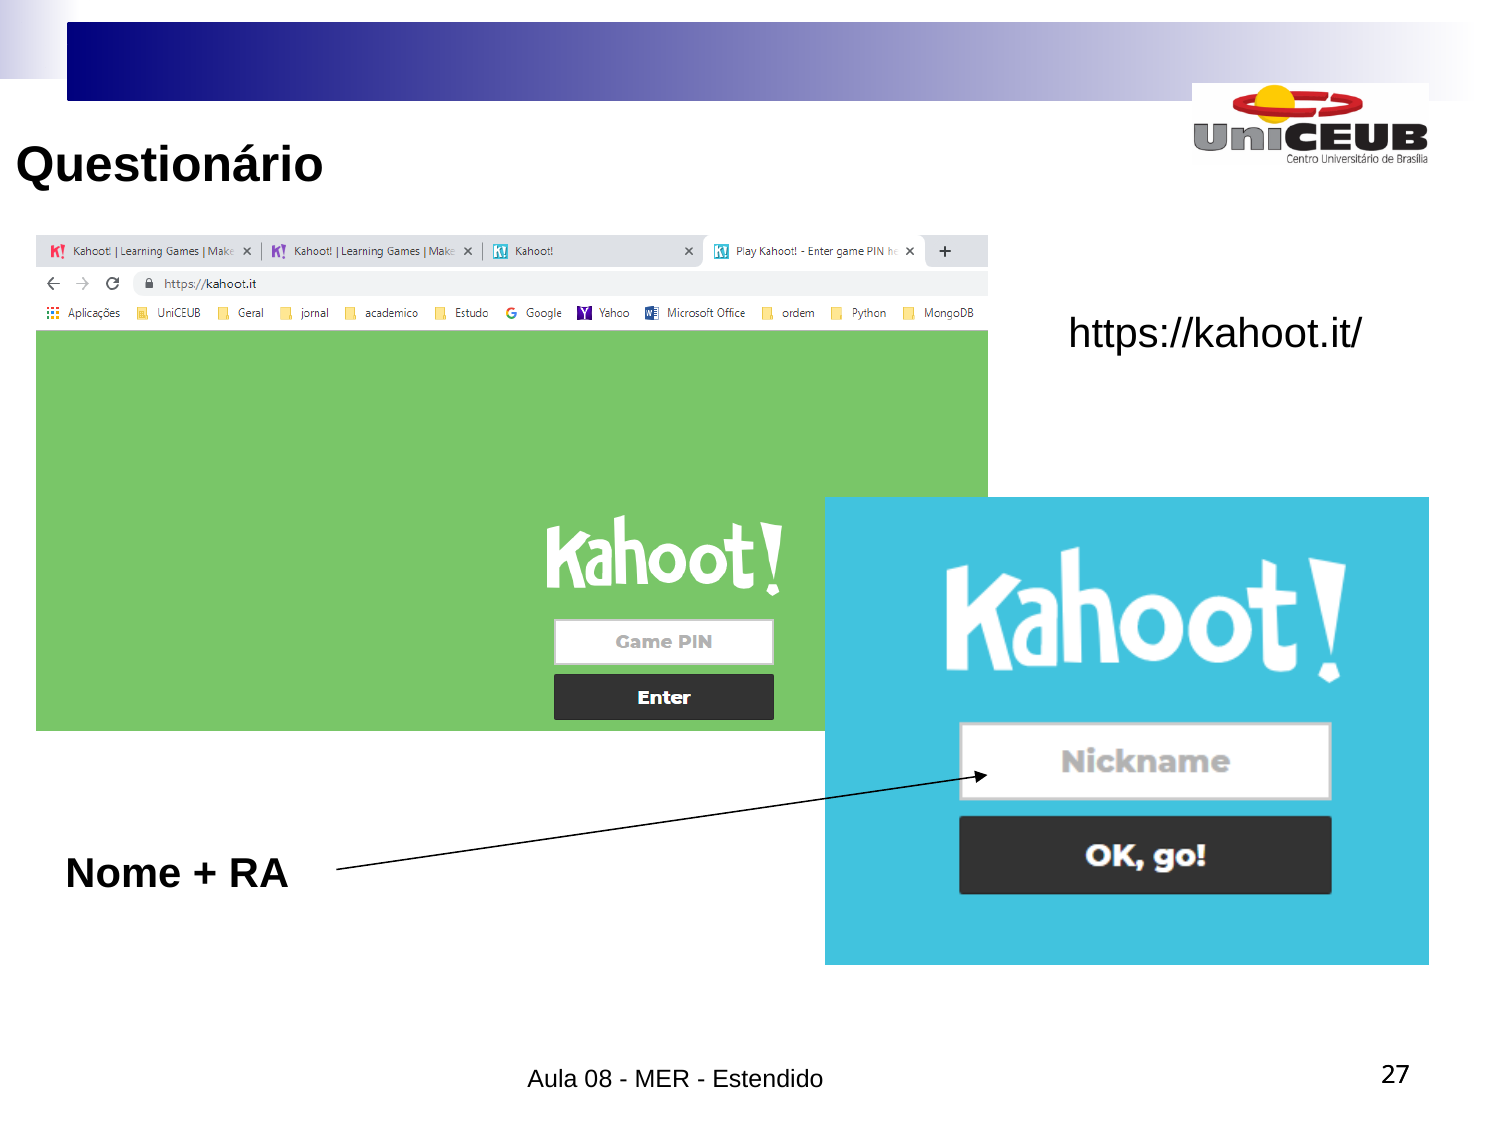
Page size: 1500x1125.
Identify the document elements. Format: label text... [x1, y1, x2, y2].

picture [36, 234, 1429, 965]
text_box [336, 774, 988, 870]
text_box ‹#› [1074, 1024, 1425, 1100]
text_box https://kahoot.it/ [1053, 298, 1380, 364]
picture [1191, 83, 1429, 165]
text_box Questionário [0, 123, 1351, 349]
text_box Nome + RA [50, 838, 327, 905]
text_box Aula 08 - MER - Estendido [512, 1024, 988, 1100]
